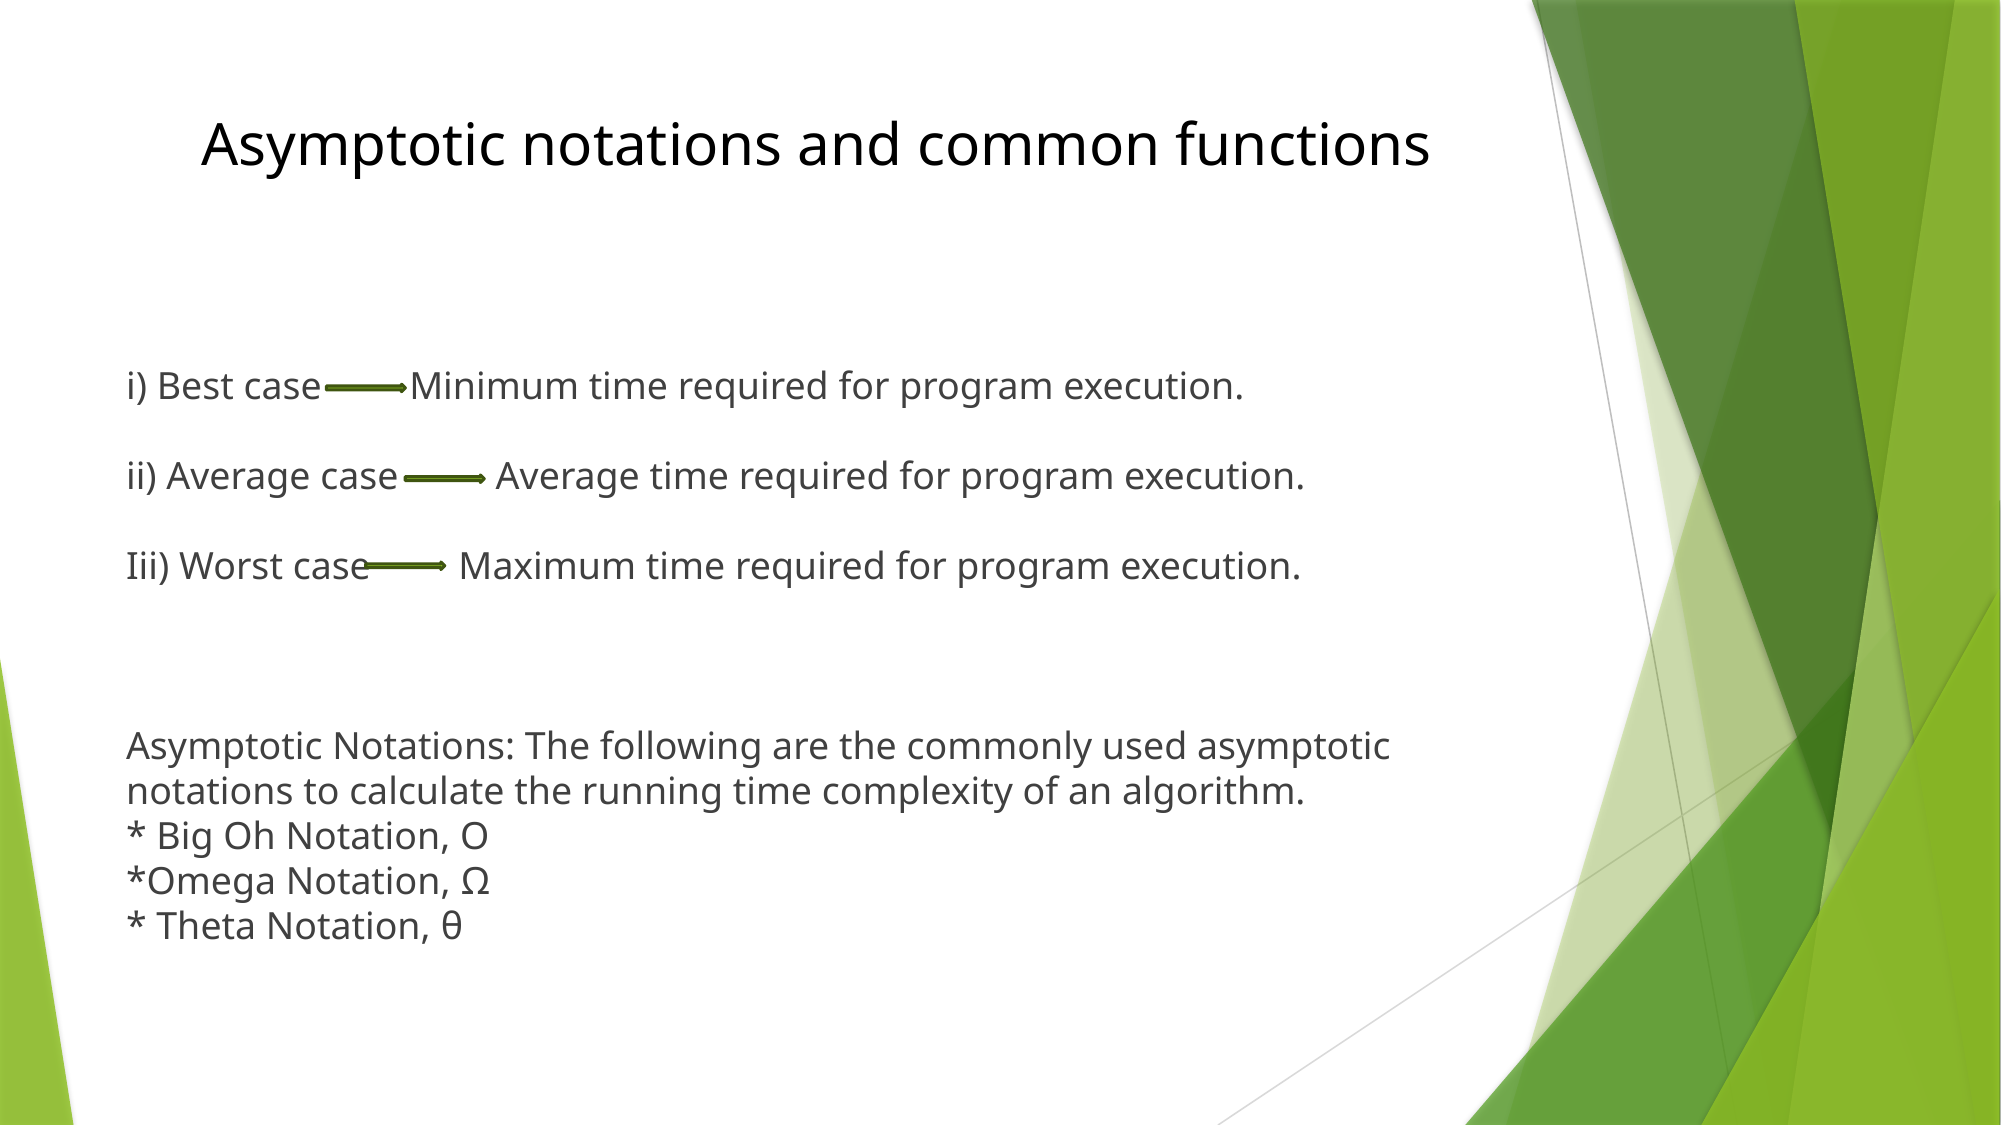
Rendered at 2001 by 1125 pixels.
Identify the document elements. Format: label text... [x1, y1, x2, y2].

title Asymptotic notations and common functions [111, 99, 1522, 226]
text_box [324, 382, 407, 394]
text_box [403, 473, 486, 484]
text_box [364, 560, 447, 571]
list i) Best case Minimum time required for program execution. ii) Average case Average time required for program execution. Iii) Worst case Maximum time required for program execution. Asymptotic Notations: The following are the commonly used asymptotic notations to calculate the running time complexity of an algorithm. * Big Oh Notation, O *Omega Notation, Ω * Theta Notation, θ [111, 354, 1522, 992]
